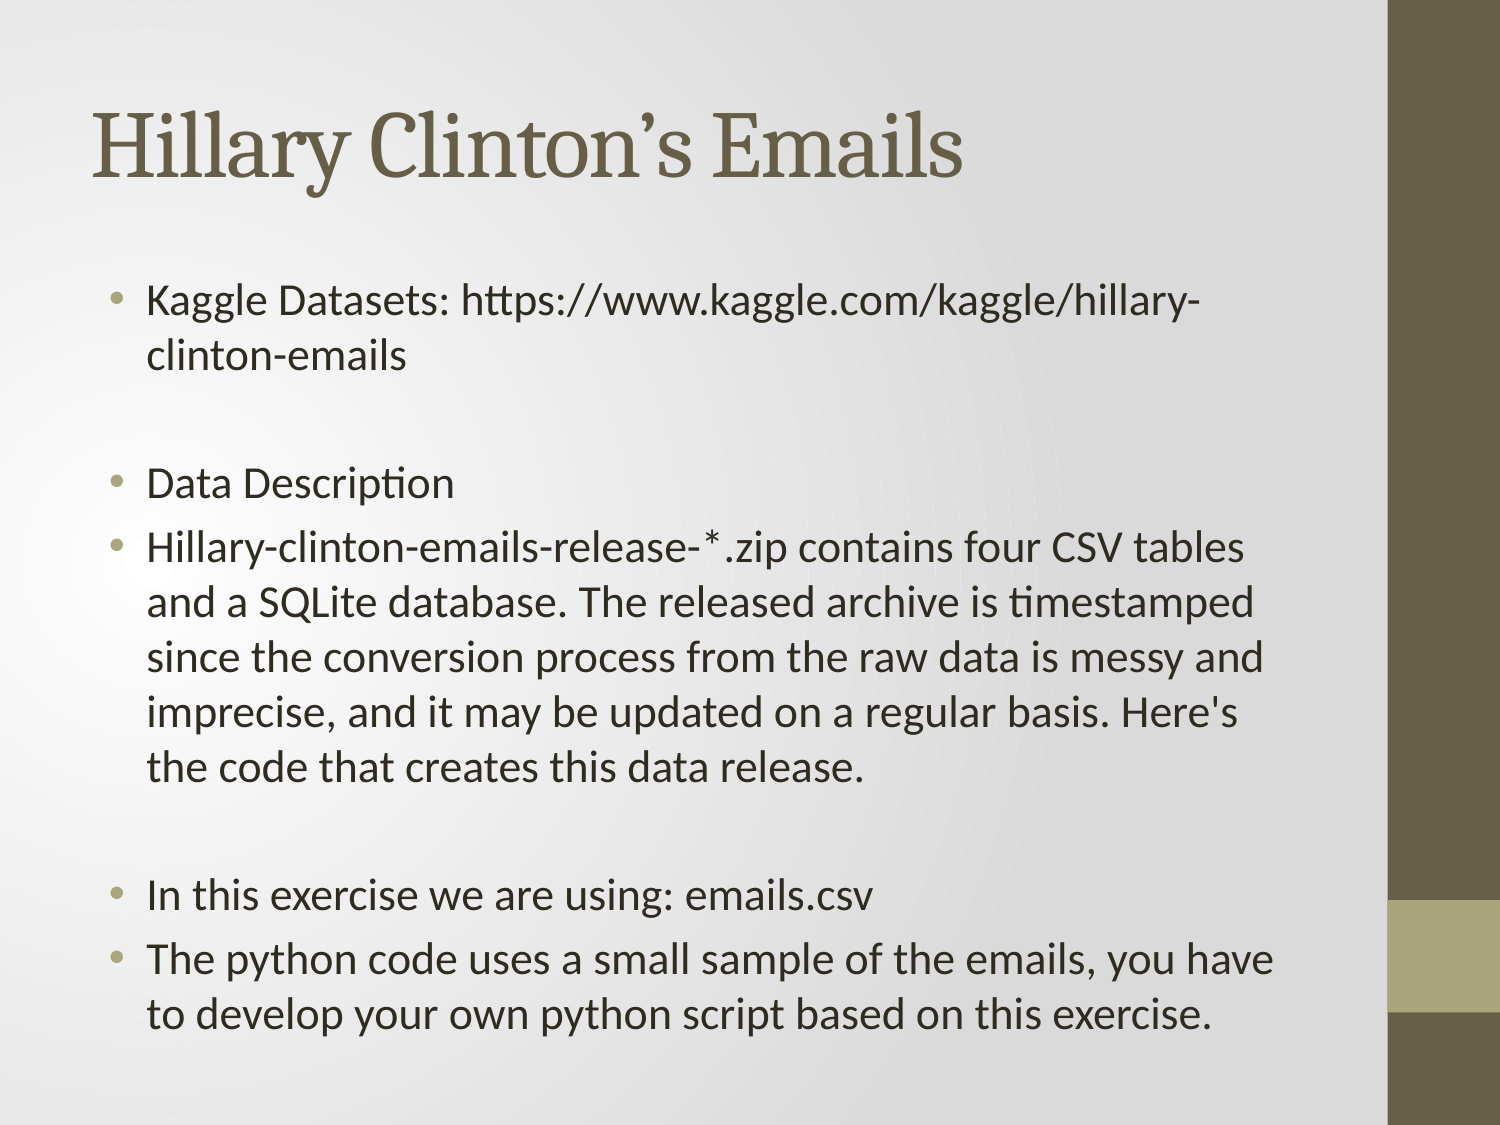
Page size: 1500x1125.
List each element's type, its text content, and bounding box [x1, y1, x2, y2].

title Hillary Clinton’s Emails [75, 45, 1325, 233]
list Kaggle Datasets: https://www.kaggle.com/kaggle/hillary-clinton-emails Data Description Hillary-clinton-emails-release-*.zip contains four CSV tables and a SQLite database. The released archive is timestamped since the conversion process from the raw data is messy and imprecise, and it may be updated on a regular basis. Here's the code that creates this data release. In this exercise we are using: emails.csv The python code uses a small sample of the emails, you have to develop your own python script based on this exercise. [75, 262, 1325, 1050]
